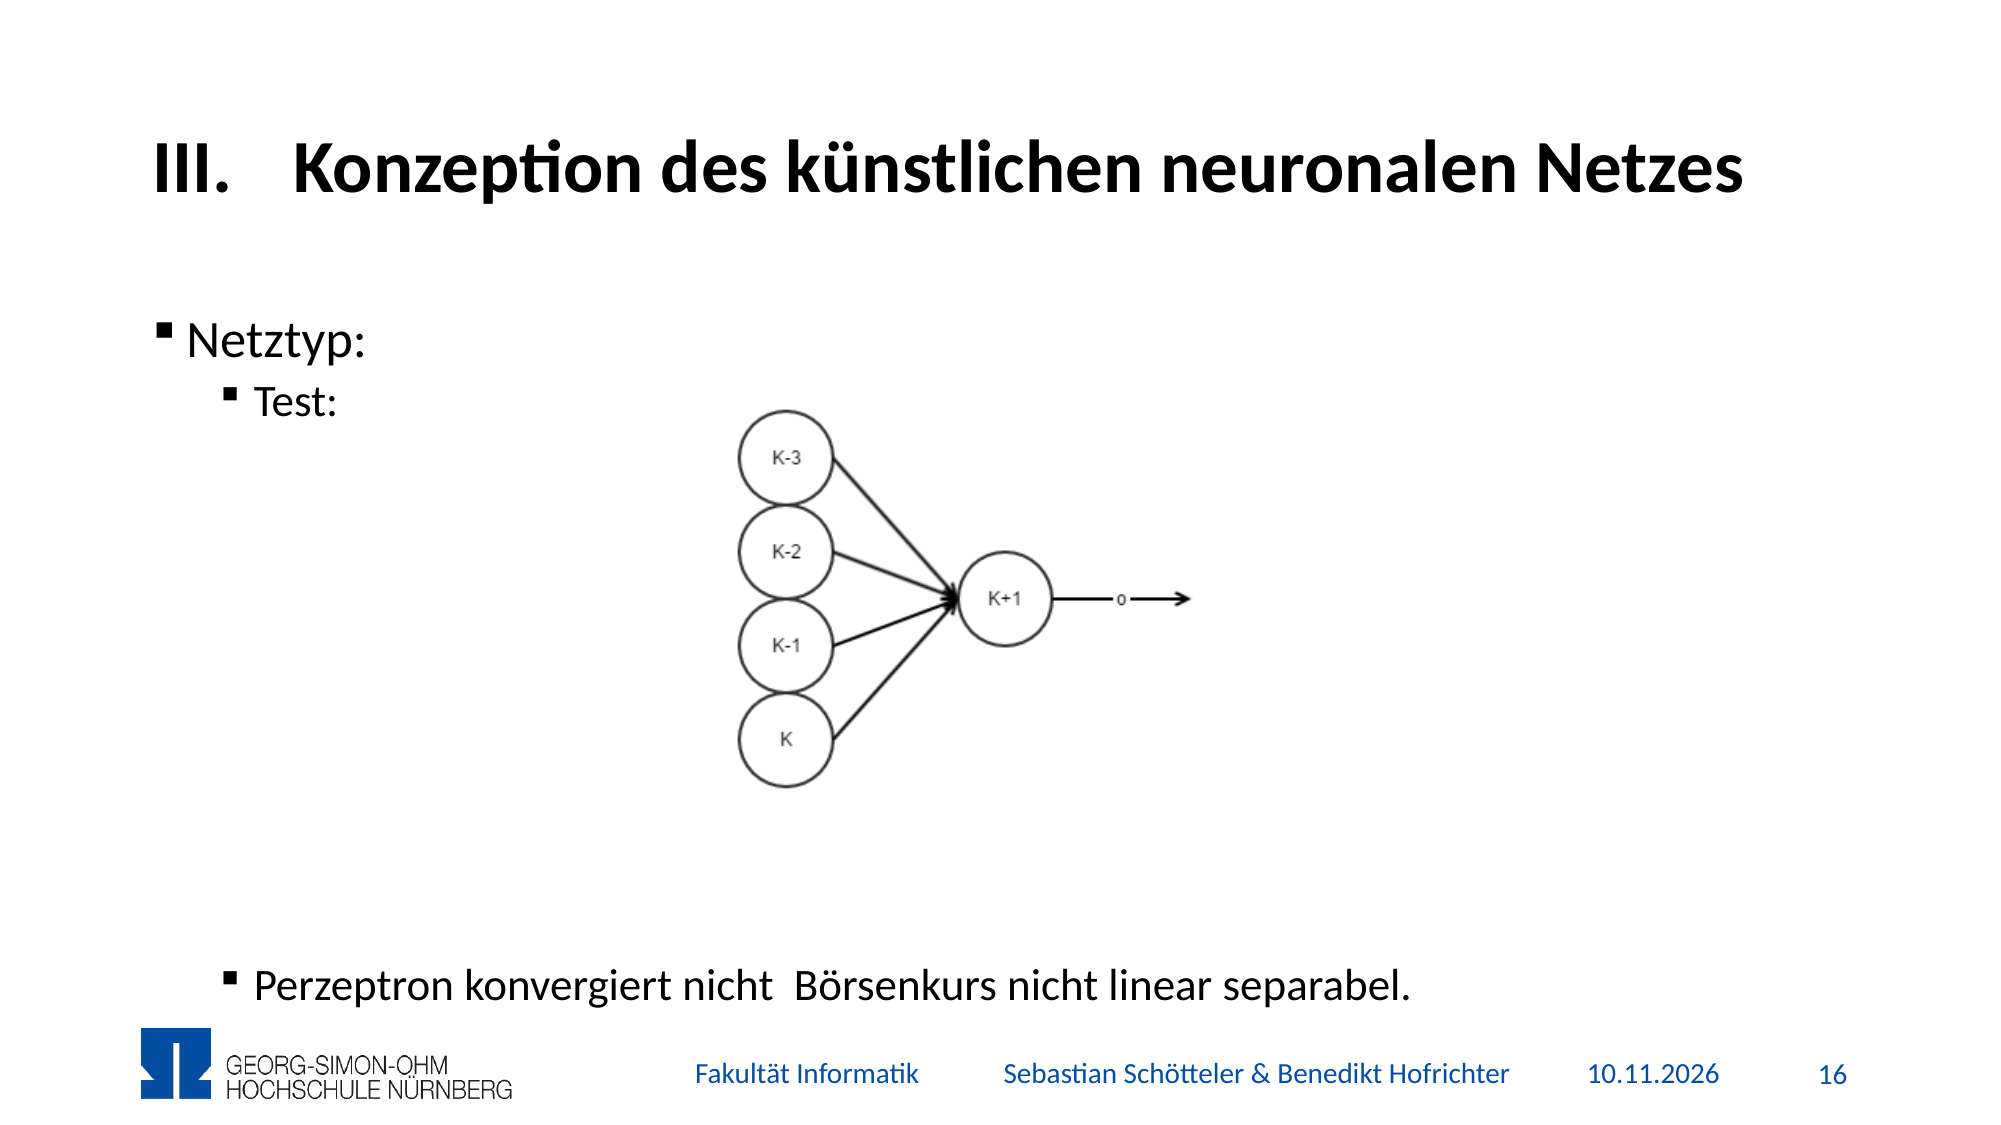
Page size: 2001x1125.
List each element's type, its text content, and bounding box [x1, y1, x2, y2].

slide_number 15 [1779, 1042, 1863, 1103]
picture [677, 374, 1215, 812]
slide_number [1571, 1042, 1736, 1103]
title Konzeption des künstlichen neuronalen Netzes [137, 59, 1863, 278]
picture [141, 1028, 512, 1100]
footer Fakultät Informatik Sebastian Schötteler & Benedikt Hofrichter [677, 1042, 1529, 1103]
